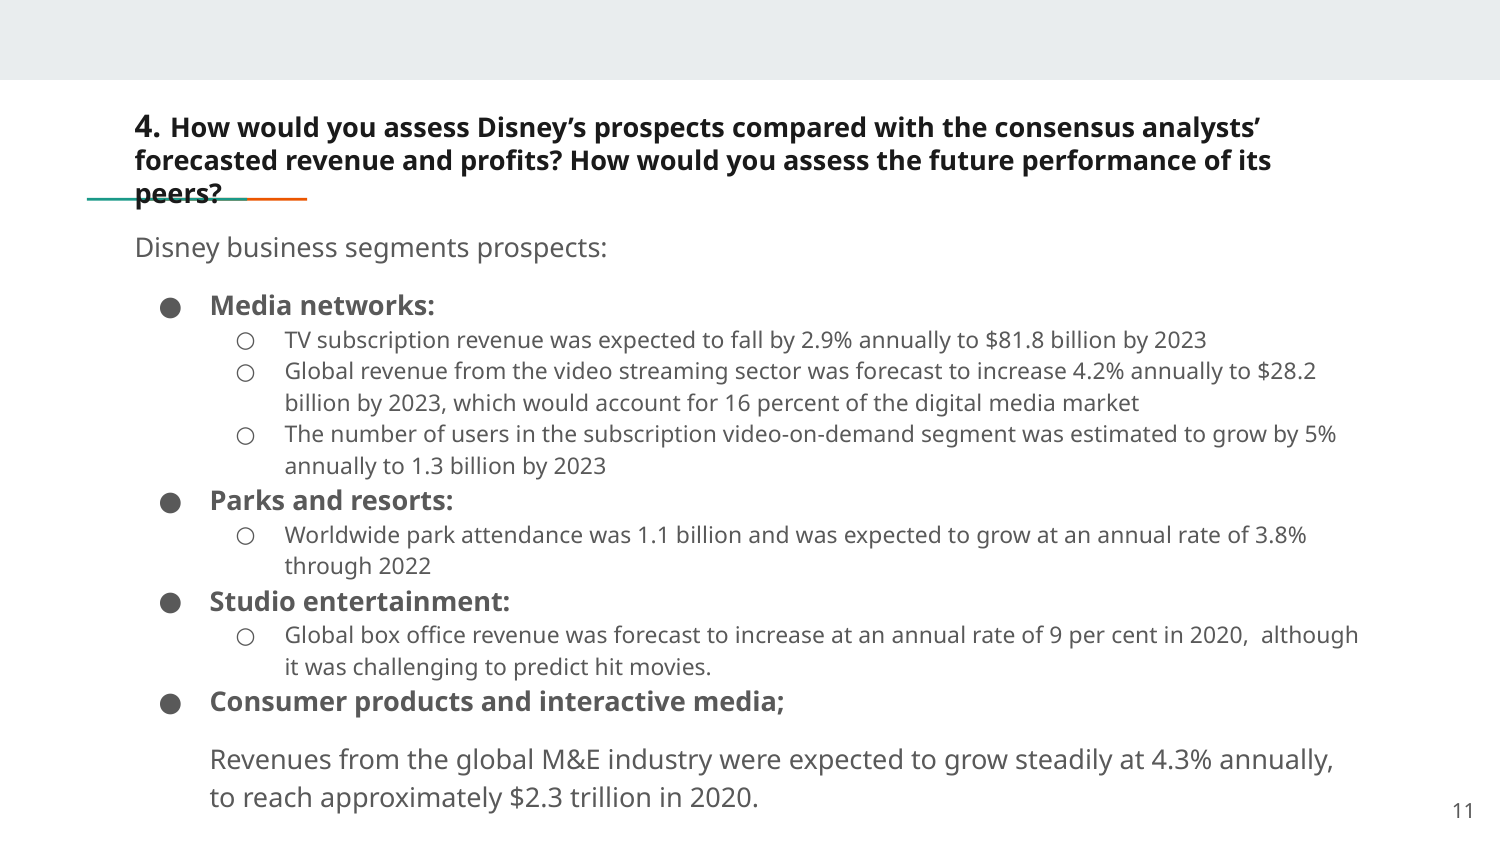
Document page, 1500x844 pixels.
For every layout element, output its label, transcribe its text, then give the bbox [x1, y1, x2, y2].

list Disney business segments prospects: Media networks: TV subscription revenue was expected to fall by 2.9% annually to $81.8 billion by 2023 Global revenue from the video streaming sector was forecast to increase 4.2% annually to $28.2 billion by 2023, which would account for 16 percent of the digital media market The number of users in the subscription video-on-demand segment was estimated to grow by 5% annually to 1.3 billion by 2023 Parks and resorts: Worldwide park attendance was 1.1 billion and was expected to grow at an annual rate of 3.8% through 2022 Studio entertainment: Global box office revenue was forecast to increase at an annual rate of 9 per cent in 2020, although it was challenging to predict hit movies. Consumer products and interactive media; Revenues from the global M&E industry were expected to grow steadily at 4.3% annually, to reach approximately $2.3 trillion in 2020. [119, 210, 1381, 818]
title 4. How would you assess Disney’s prospects compared with the consensus analysts’ forecasted revenue and profits? How would you assess the future performance of its peers? [119, 91, 1381, 180]
slide_number ‹#› [1400, 779, 1491, 844]
